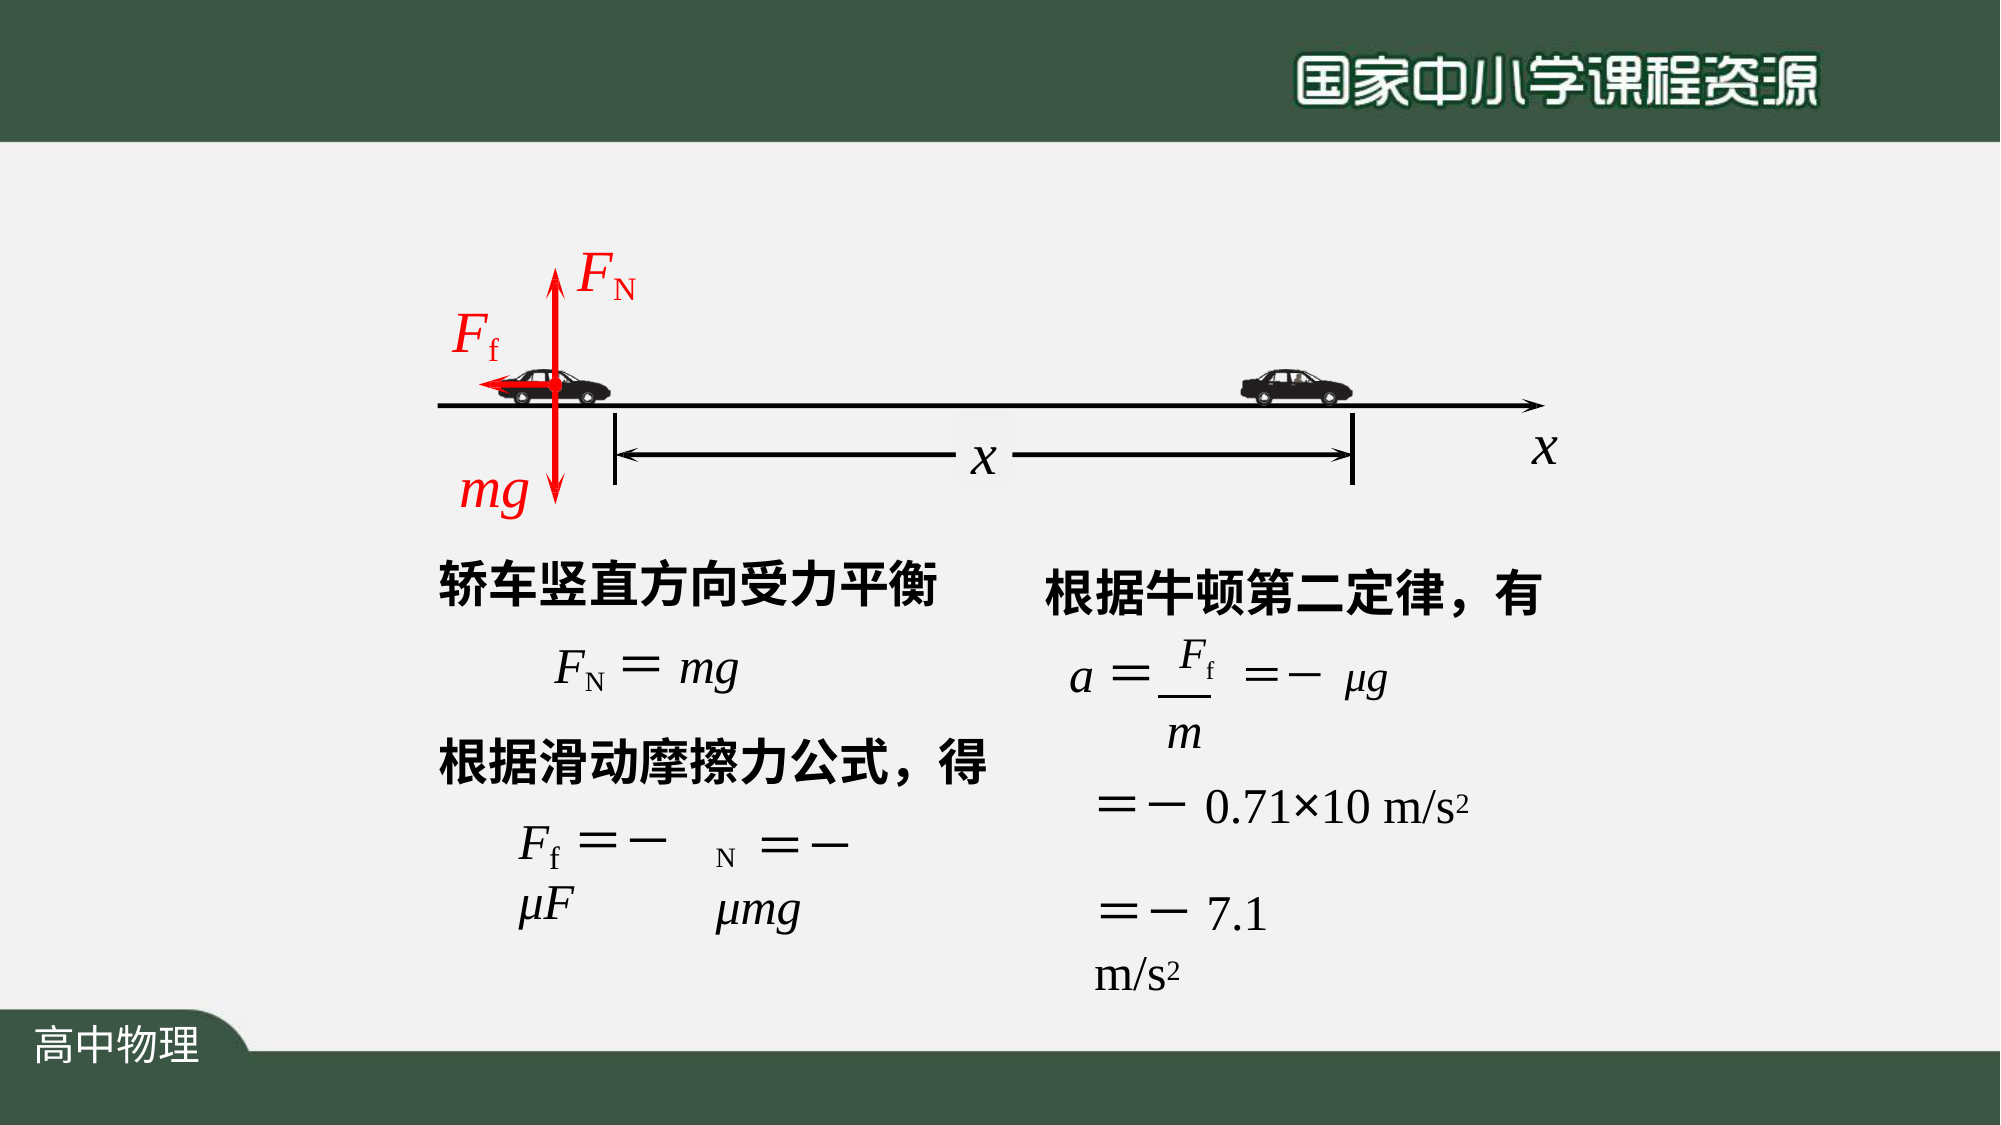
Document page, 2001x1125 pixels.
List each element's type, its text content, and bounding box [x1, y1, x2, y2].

text_box F ＝－μF [516, 807, 718, 930]
text_box x [1529, 404, 1561, 477]
text_box 根据牛顿第二定律，有 [1043, 559, 1549, 622]
text_box mg [457, 447, 533, 520]
text_box [437, 403, 552, 409]
text_box ＝－0.71×10 m/s2 [1090, 771, 1484, 834]
text_box [1013, 447, 1352, 462]
text_box [1240, 369, 1353, 406]
text_box [478, 375, 548, 394]
picture [0, 0, 2000, 1125]
text_box [545, 392, 565, 505]
footer 高中物理 [31, 1013, 202, 1125]
text_box [498, 369, 552, 381]
text_box [552, 369, 559, 377]
text_box ＝－7.1 m/s2 [1092, 878, 1360, 1001]
text_box N ＝－μmg [713, 812, 947, 935]
text_box a＝ Ff ＝－μg m [1067, 654, 1391, 759]
text_box 轿车竖直方向受力平衡 FN＝mg 根据滑动摩擦力公式，得 [436, 530, 993, 791]
text_box [615, 447, 955, 462]
text_box [548, 377, 562, 392]
text_box [498, 388, 552, 403]
text_box [559, 369, 611, 403]
text_box [559, 398, 1540, 413]
text_box x [955, 412, 1013, 487]
text_box FN Ff [450, 243, 643, 369]
